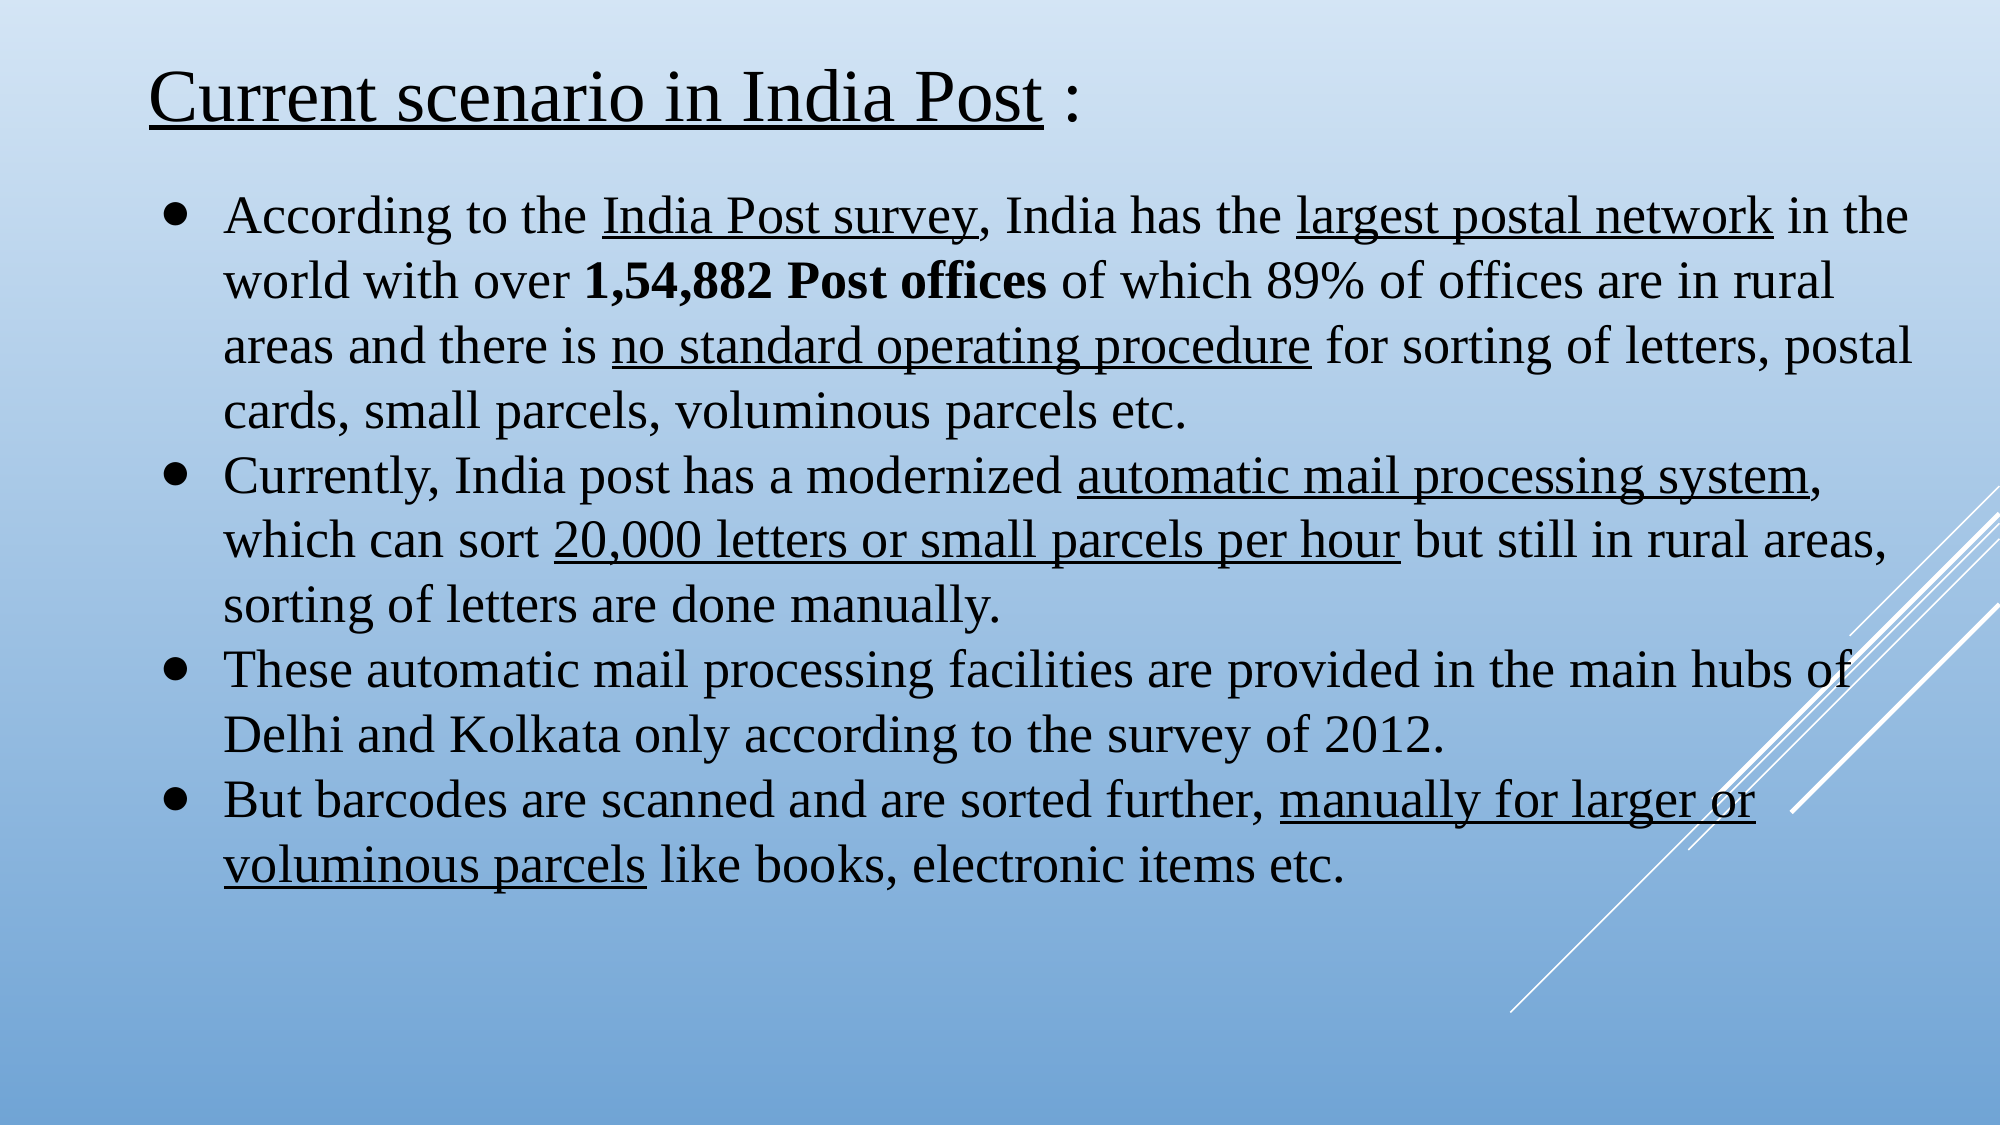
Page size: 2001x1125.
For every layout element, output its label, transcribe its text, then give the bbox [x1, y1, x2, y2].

text_box Current scenario in India Post : [133, 38, 1501, 145]
text_box According to the India Post survey, India has the largest postal network in the world with over 1,54,882 Post offices of which 89% of offices are in rural areas and there is no standard operating procedure for sorting of letters, postal cards, small parcels, voluminous parcels etc. Currently, India post has a modernized automatic mail processing system, which can sort 20,000 letters or small parcels per hour but still in rural areas, sorting of letters are done manually. These automatic mail processing facilities are provided in the main hubs of Delhi and Kolkata only according to the survey of 2012. But barcodes are scanned and are sorted further, manually for larger or voluminous parcels like books, electronic items etc. [133, 171, 1970, 1092]
